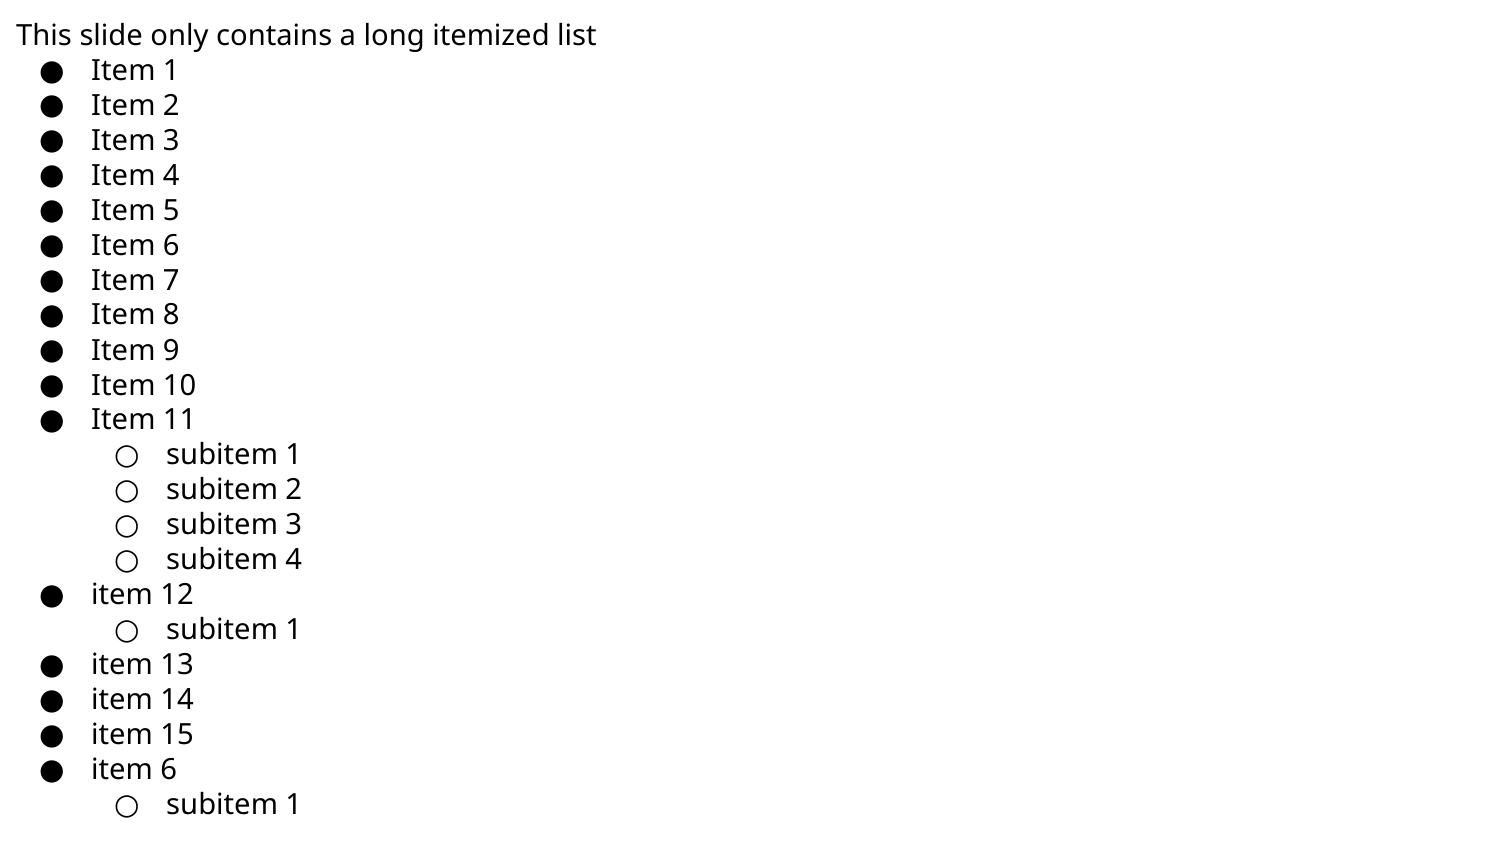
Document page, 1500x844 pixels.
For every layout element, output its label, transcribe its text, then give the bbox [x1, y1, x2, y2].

text_box This slide only contains a long itemized list Item 1 Item 2 Item 3 Item 4 Item 5 Item 6 Item 7 Item 8 Item 9 Item 10 Item 11 subitem 1 subitem 2 subitem 3 subitem 4 item 12 subitem 1 item 13 item 14 item 15 item 6 subitem 1 [1, 1, 1500, 836]
